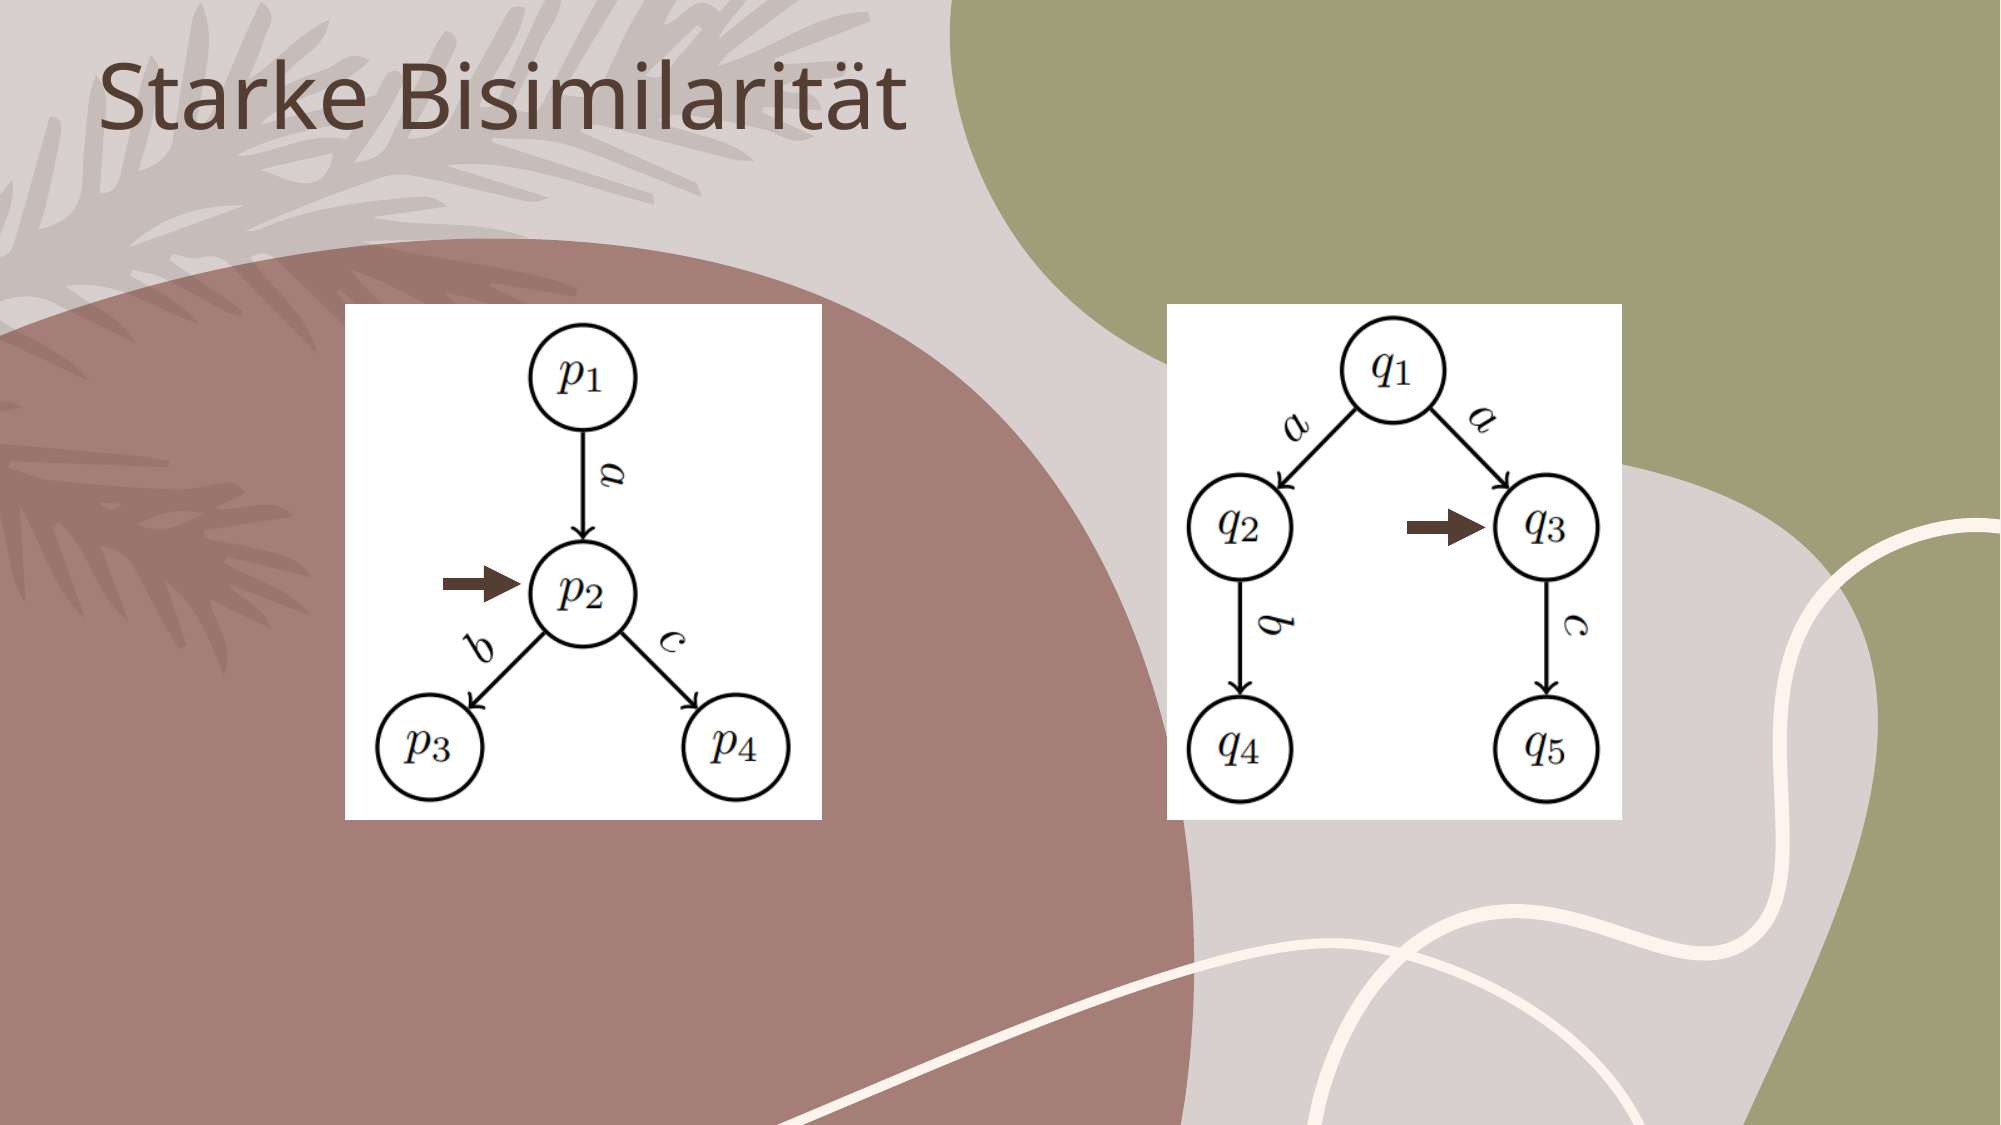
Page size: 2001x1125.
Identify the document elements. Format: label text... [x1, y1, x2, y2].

picture [1167, 304, 1622, 820]
text_box Starke Bisimilarität [82, 30, 1141, 158]
picture [345, 304, 822, 820]
